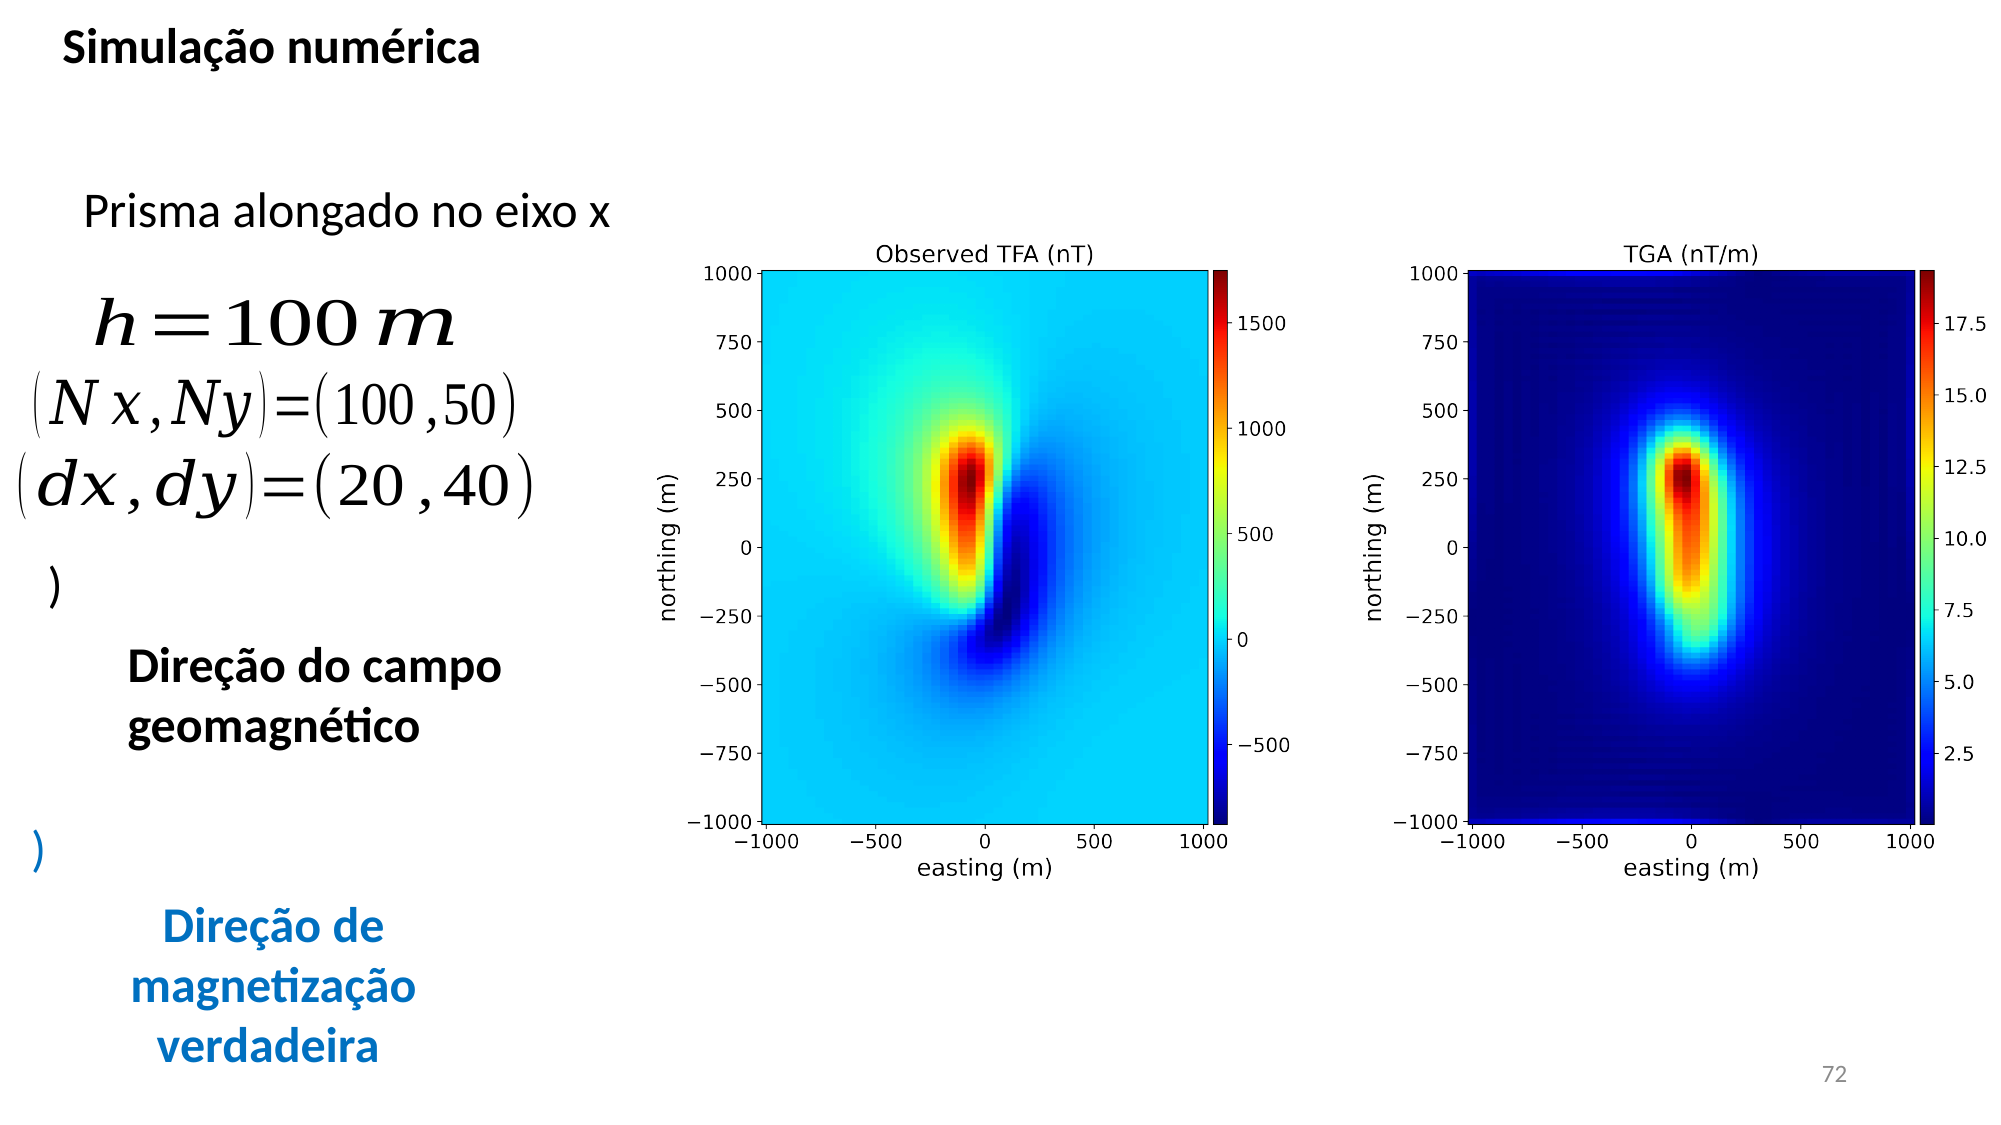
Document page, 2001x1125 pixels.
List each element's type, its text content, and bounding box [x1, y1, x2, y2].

slide_number 72 [1412, 1042, 1863, 1103]
text_box Prisma alongado no eixo x [68, 170, 656, 295]
text_box Direção do campo geomagnético [112, 625, 521, 761]
picture [643, 230, 1307, 895]
picture [1349, 230, 2000, 895]
text_box Direção de magnetização verdadeira [32, 885, 515, 1081]
text_box Simulação numérica [47, 6, 603, 81]
